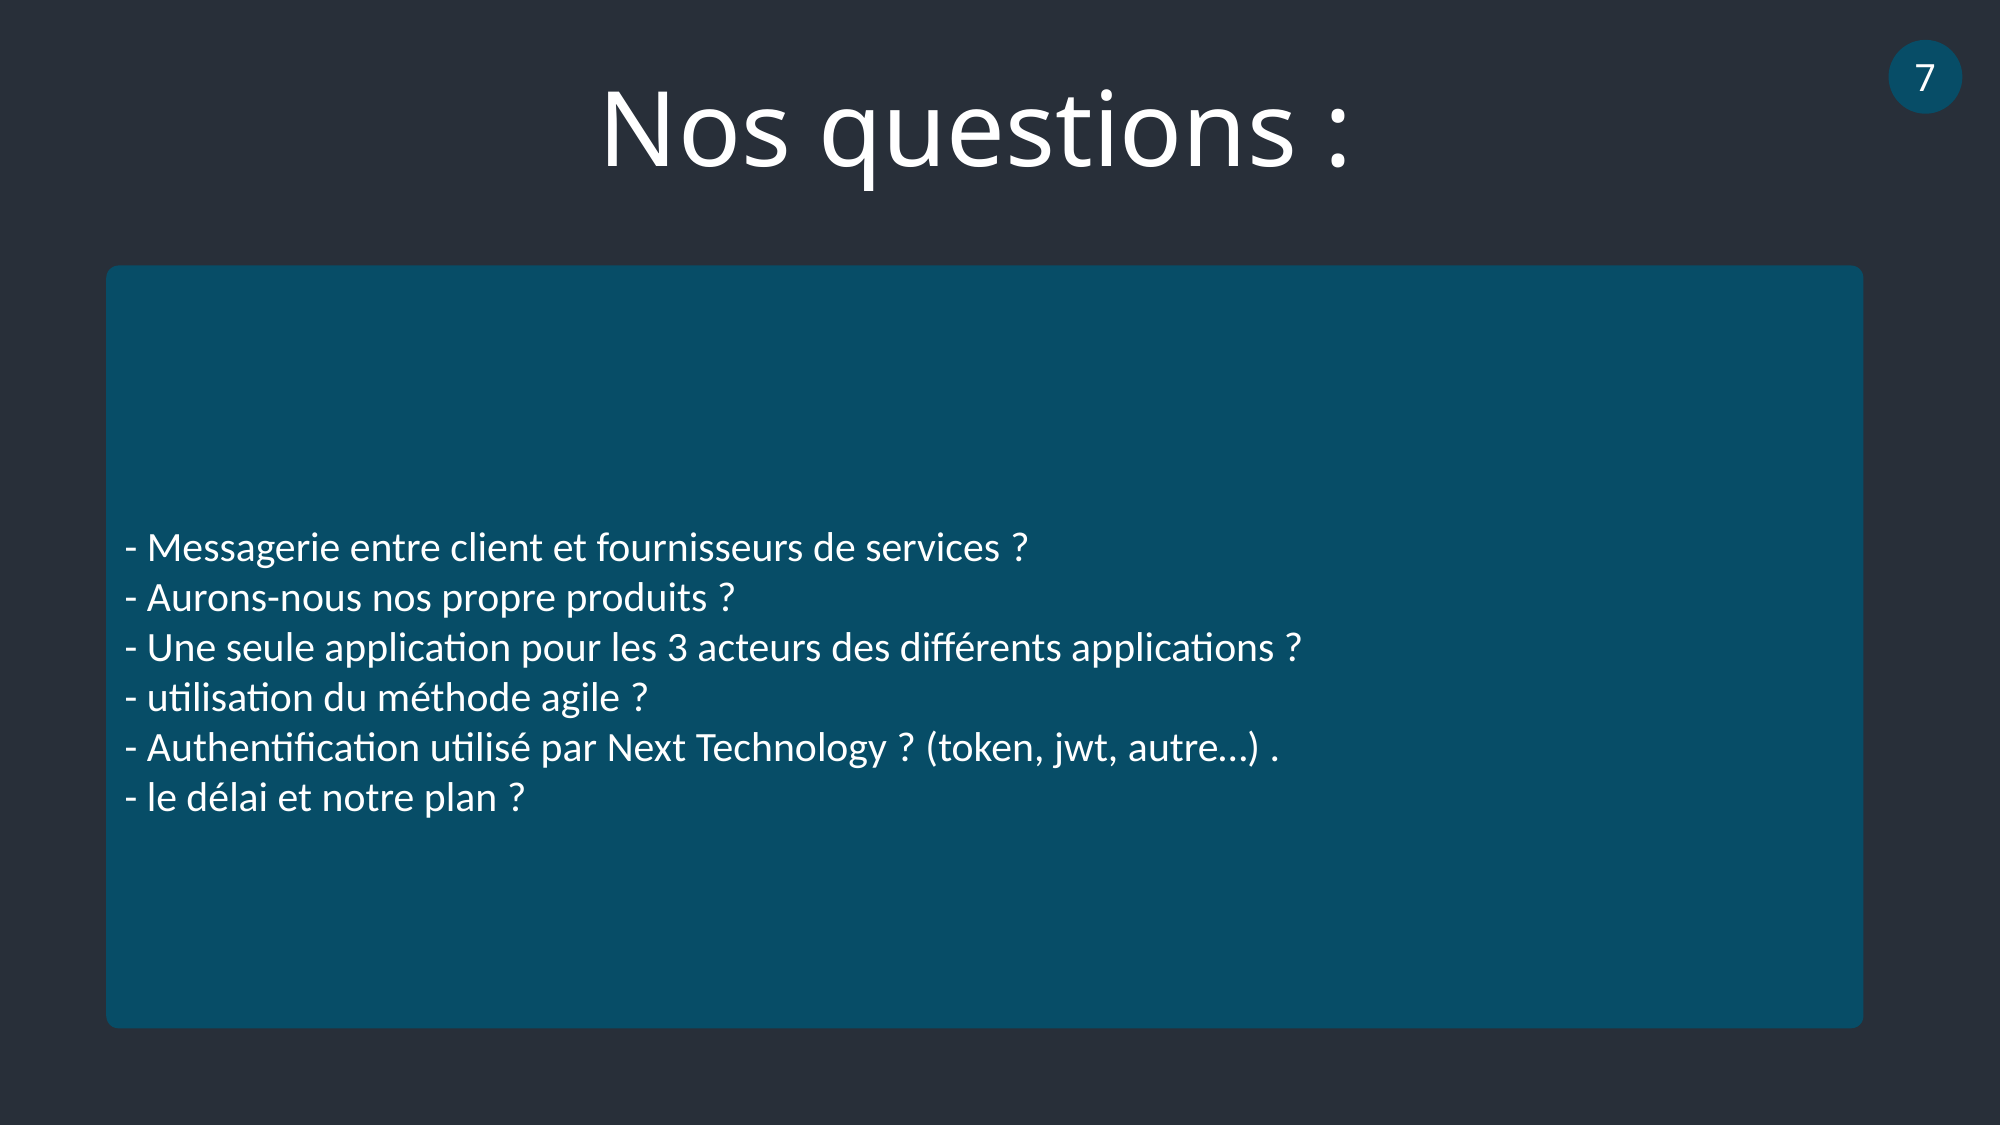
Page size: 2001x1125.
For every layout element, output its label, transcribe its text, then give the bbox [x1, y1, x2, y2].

text_box Nos questions : [93, 54, 1859, 195]
text_box 7 [1888, 39, 1963, 114]
text_box - Messagerie entre client et fournisseurs de services ? - Aurons-nous nos propre produits ? - Une seule application pour les 3 acteurs des différents applications ? - utilisation du méthode agile ? - Authentification utilisé par Next Technology ? (token, jwt, autre…) . - le délai et notre plan ? [106, 265, 1864, 1029]
